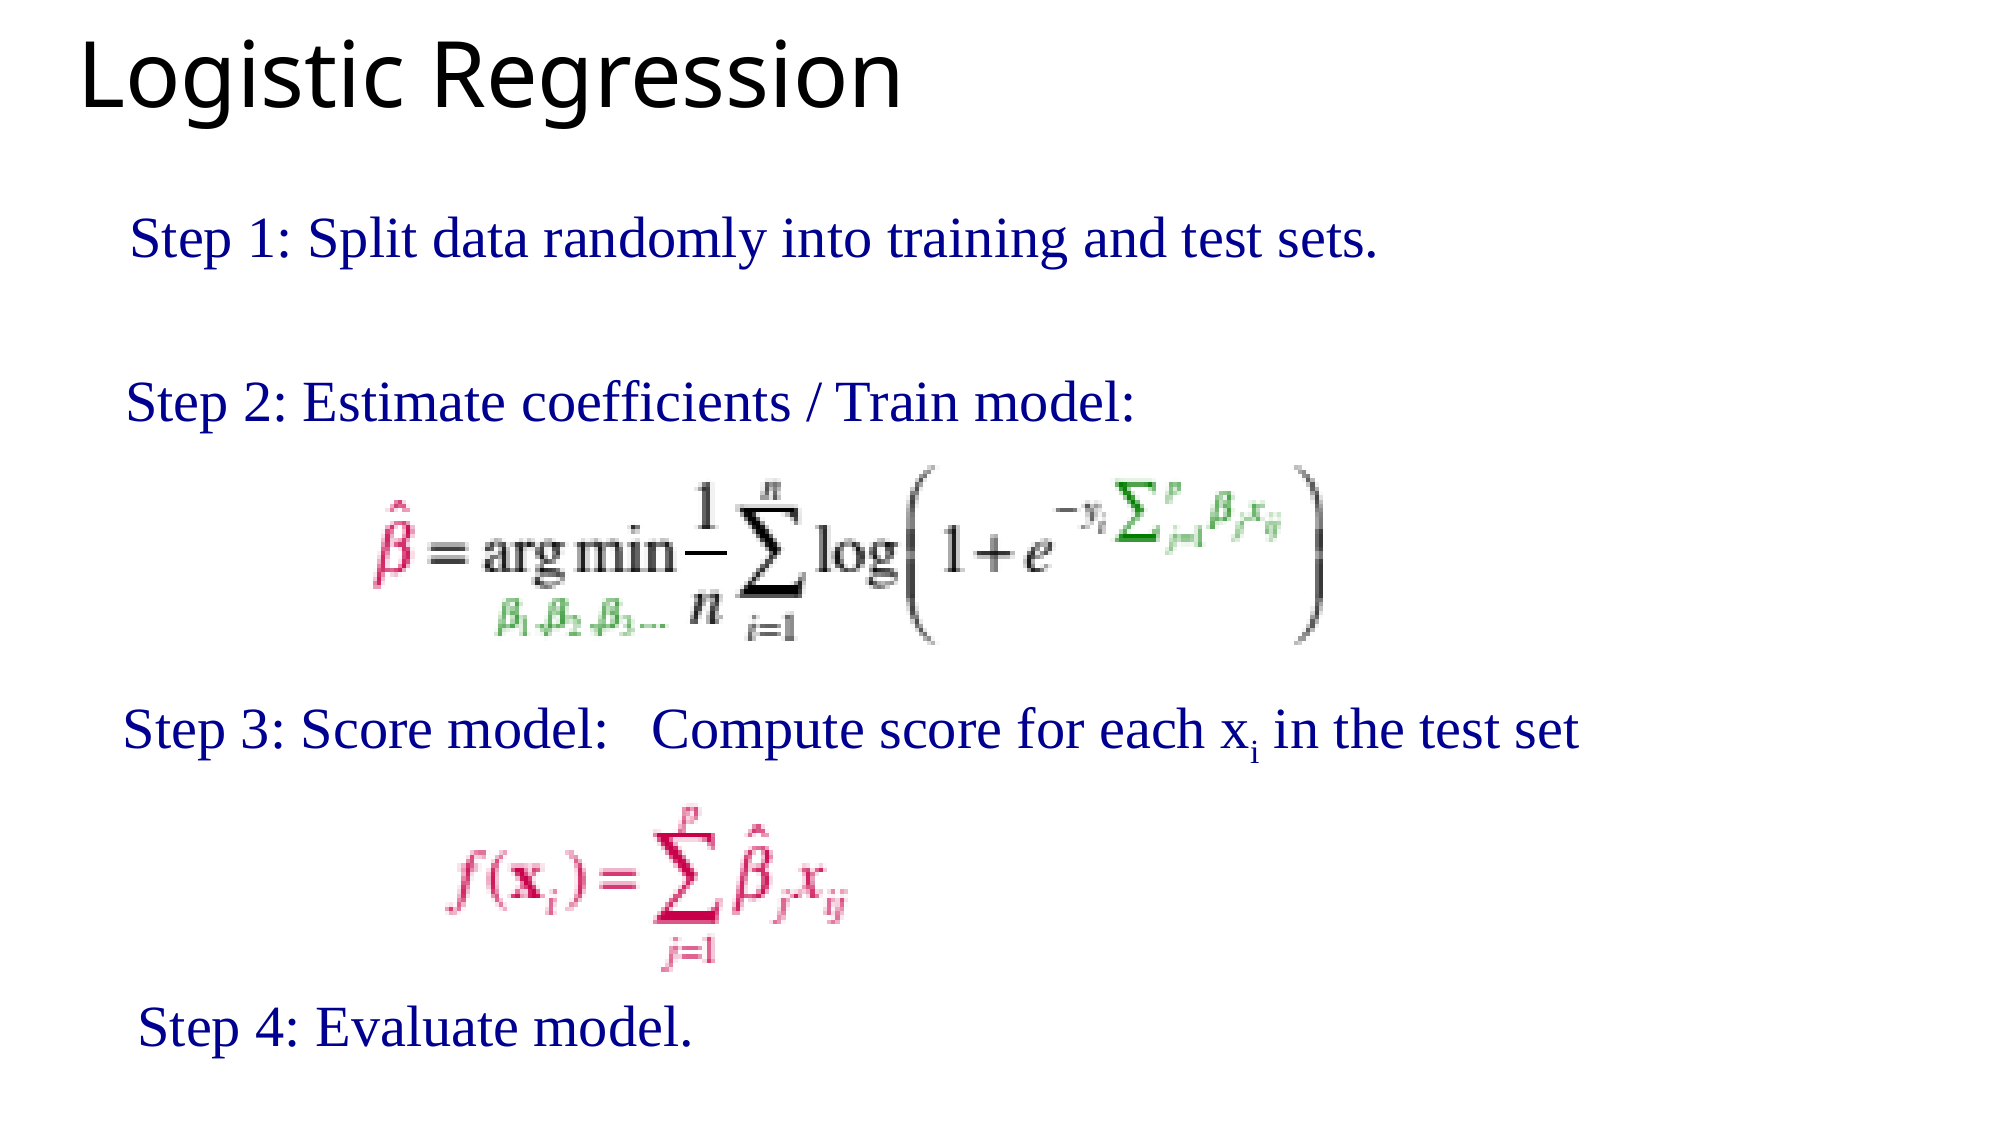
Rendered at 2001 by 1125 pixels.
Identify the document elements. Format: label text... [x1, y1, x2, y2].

text_box Step 1: Split data randomly into training and test sets. [114, 191, 1396, 277]
title Logistic Regression [62, 29, 1953, 205]
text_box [436, 777, 861, 977]
text_box Step 3: Score model: [108, 683, 626, 769]
text_box Compute score for each xi in the test set [636, 683, 1596, 778]
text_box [364, 452, 1328, 647]
text_box Step 4: Evaluate model. [122, 980, 710, 1066]
text_box Step 2: Estimate coefficients / Train model: [110, 355, 1153, 441]
